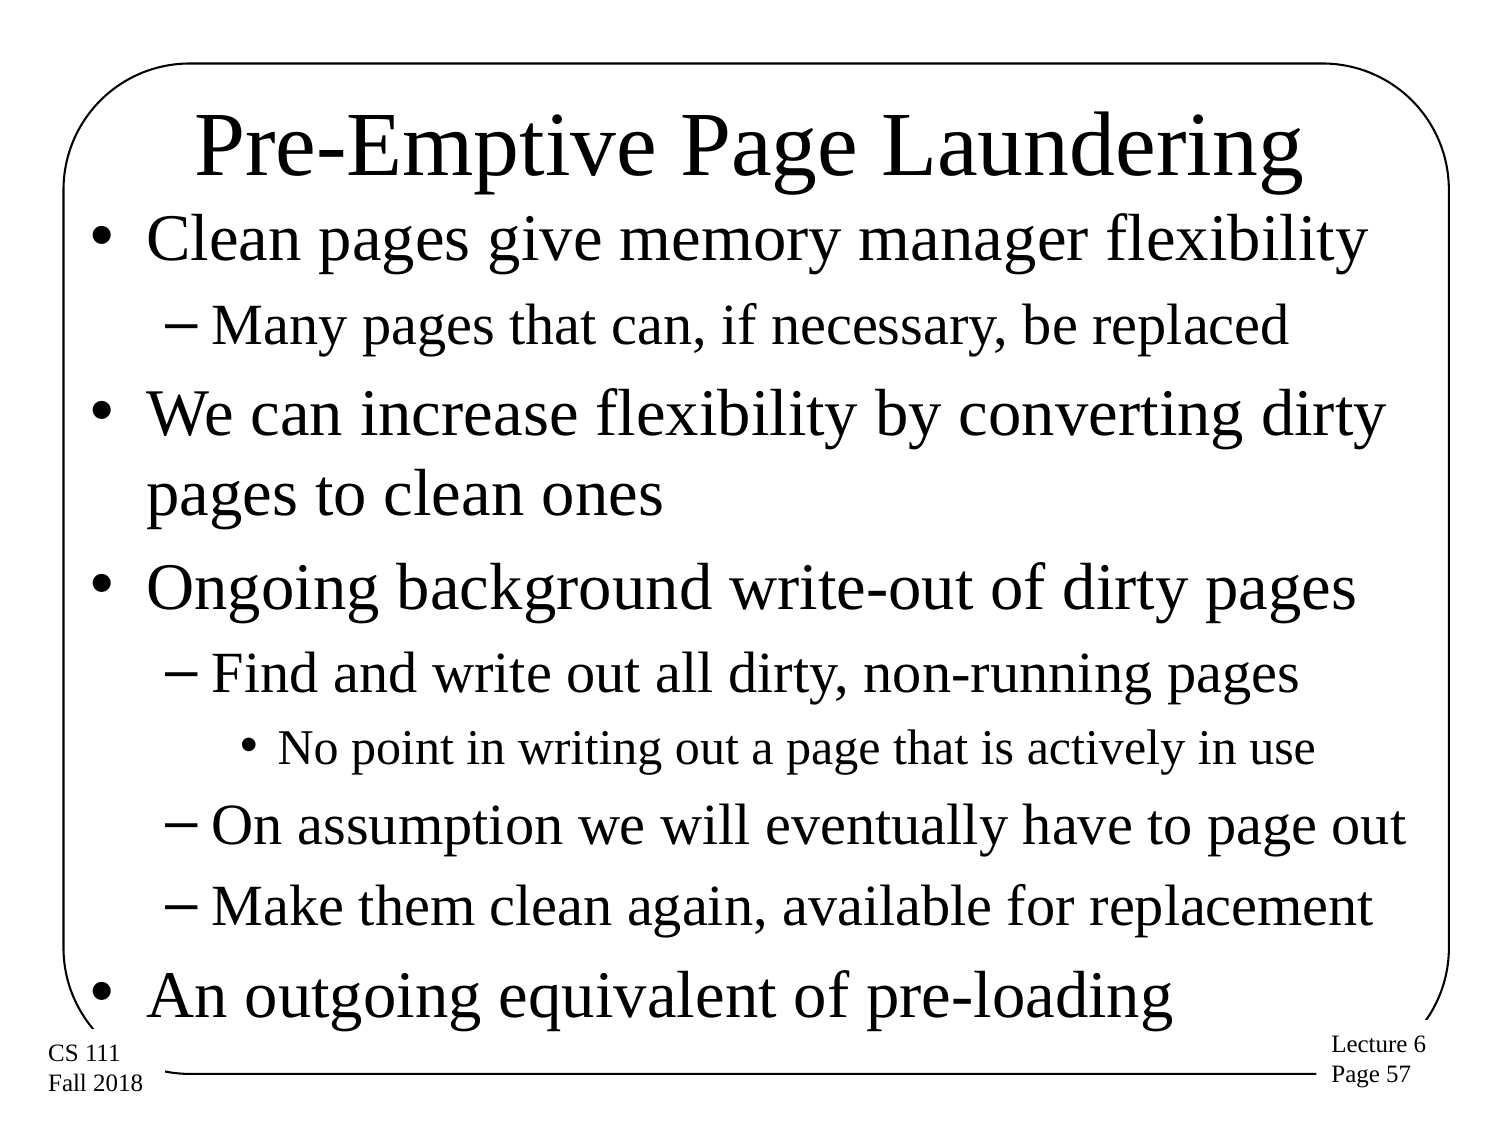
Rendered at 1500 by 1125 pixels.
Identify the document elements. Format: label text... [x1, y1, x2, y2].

title Pre-Emptive Page Laundering [74, 44, 1426, 186]
list Clean pages give memory manager flexibility Many pages that can, if necessary, be replaced We can increase flexibility by converting dirty pages to clean ones Ongoing background write-out of dirty pages Find and write out all dirty, non-running pages No point in writing out a page that is actively in use On assumption we will eventually have to page out Make them clean again, available for replacement An outgoing equivalent of pre-loading [74, 186, 1426, 930]
